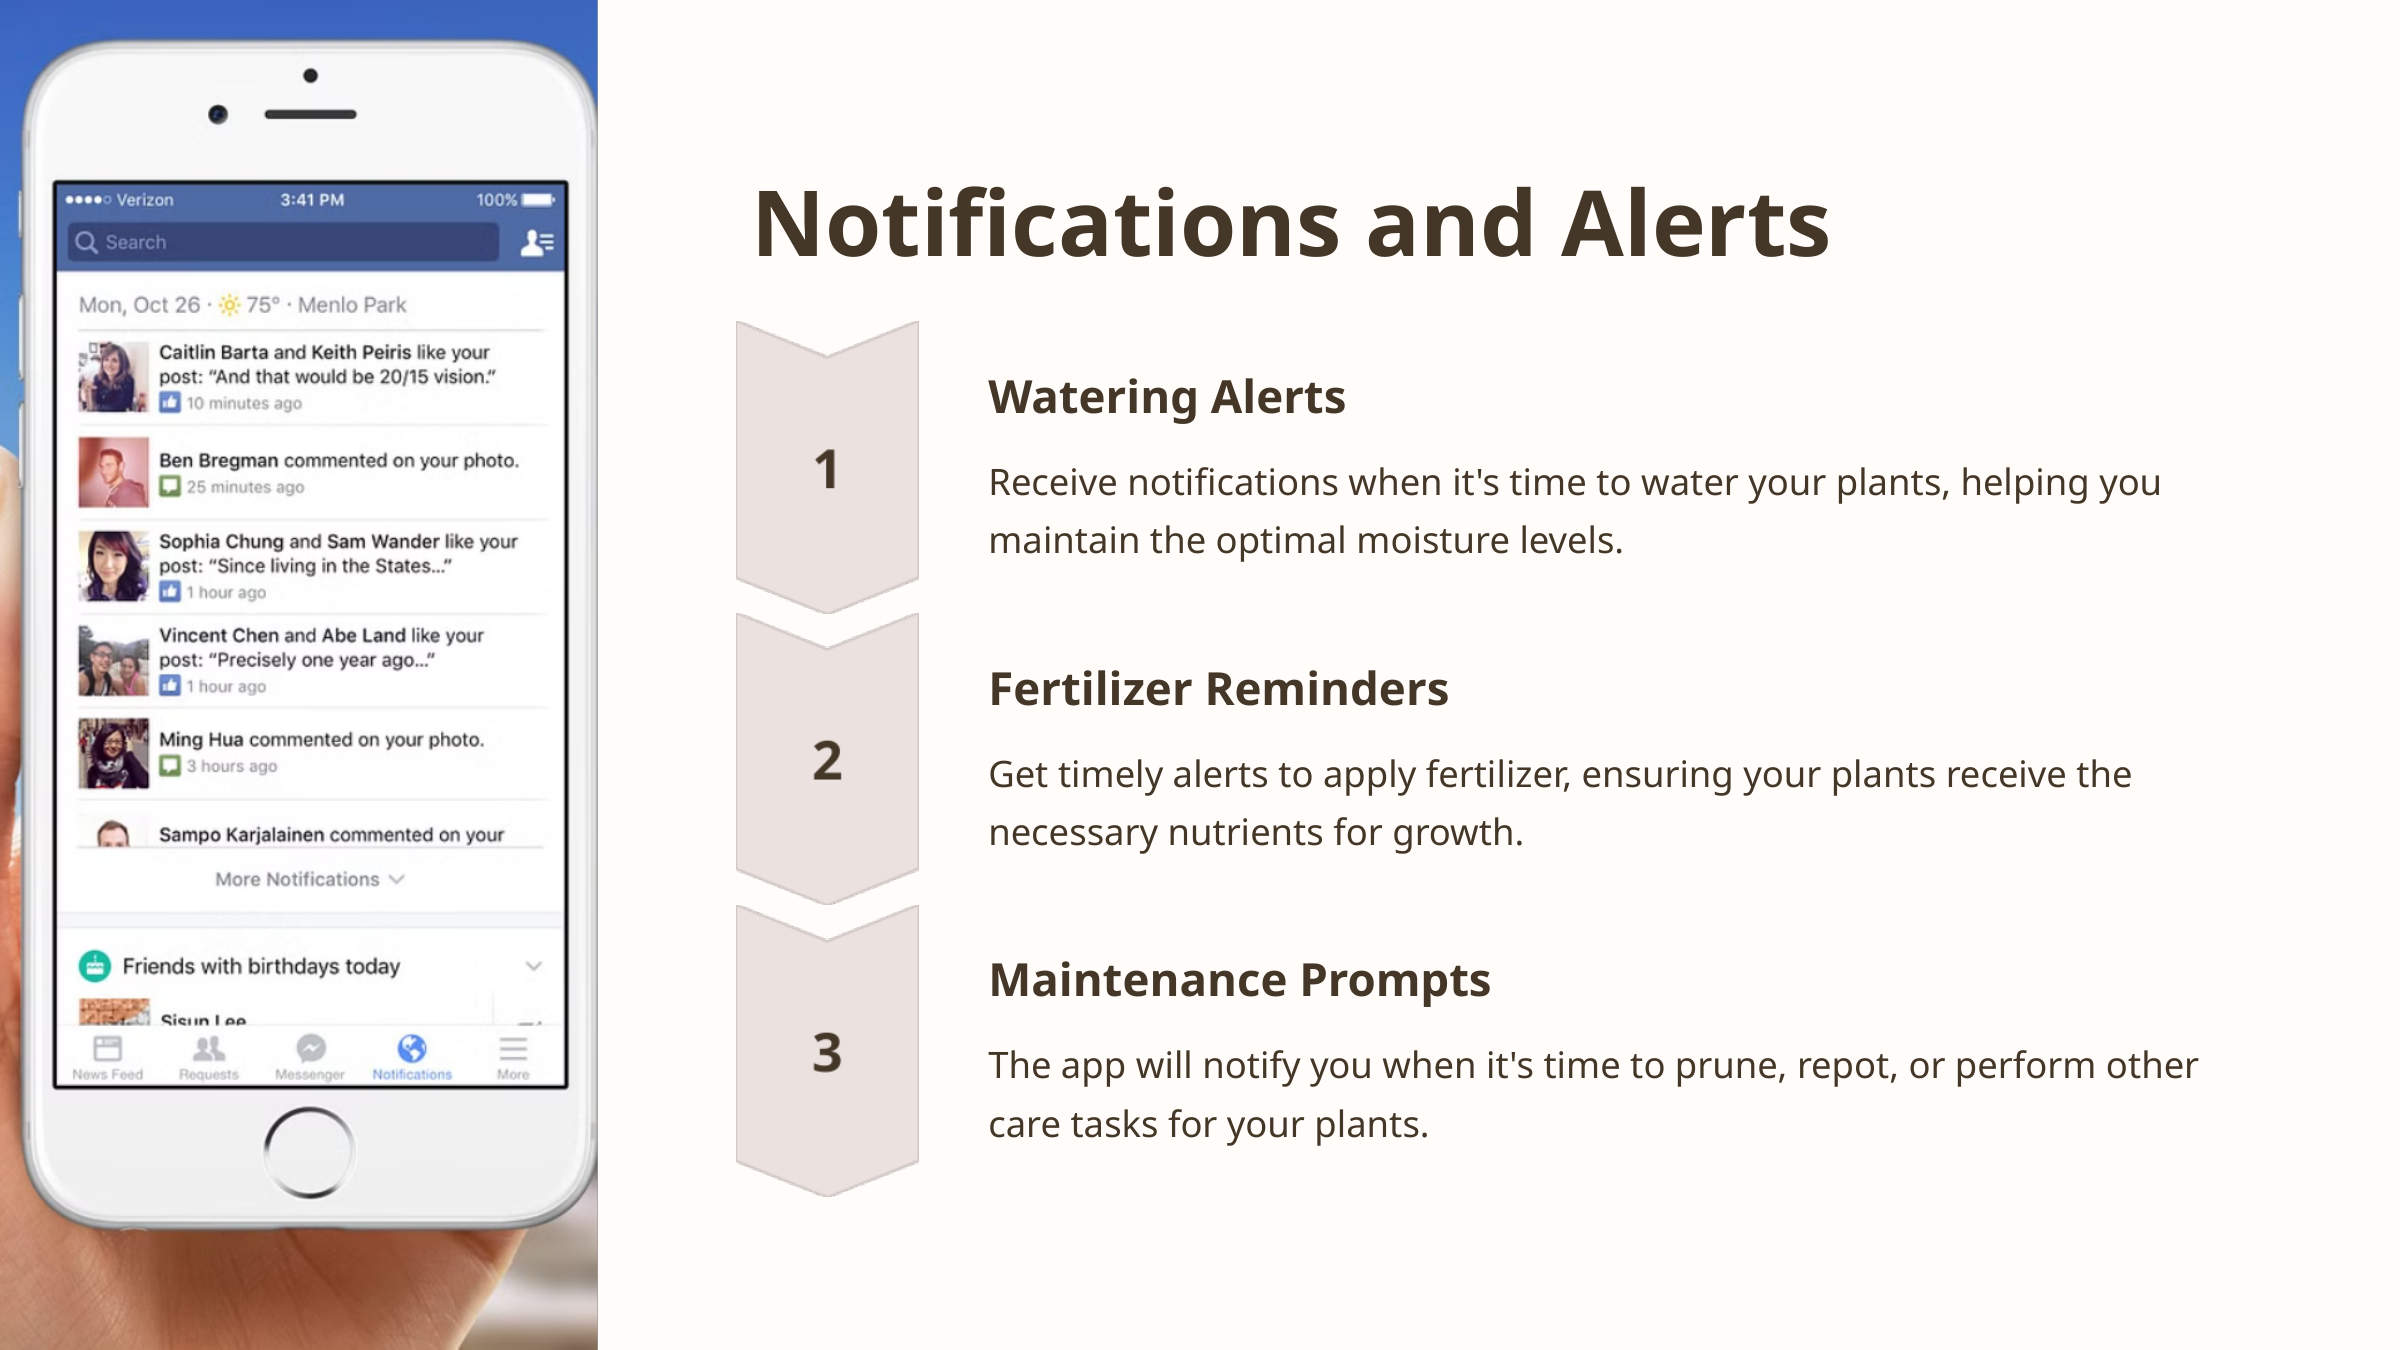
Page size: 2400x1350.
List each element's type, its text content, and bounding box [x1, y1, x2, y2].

text_box [599, 0, 2400, 1350]
text_box Fertilizer Reminders [973, 649, 1430, 707]
picture [0, 0, 599, 1350]
picture [736, 321, 919, 1197]
text_box Get timely alerts to apply fertilizer, ensuring your plants receive the necessary nutrients for growth. [973, 728, 2264, 846]
text_box Watering Alerts [973, 358, 1430, 416]
text_box The app will notify you when it's time to prune, repot, or perform other care tasks for your plants. [973, 1020, 2264, 1137]
text_box Notifications and Alerts [736, 153, 1652, 268]
text_box Receive notifications when it's time to water your plants, helping you maintain the optimal moisture levels. [973, 437, 2264, 554]
text_box Maintenance Prompts [973, 941, 1430, 999]
